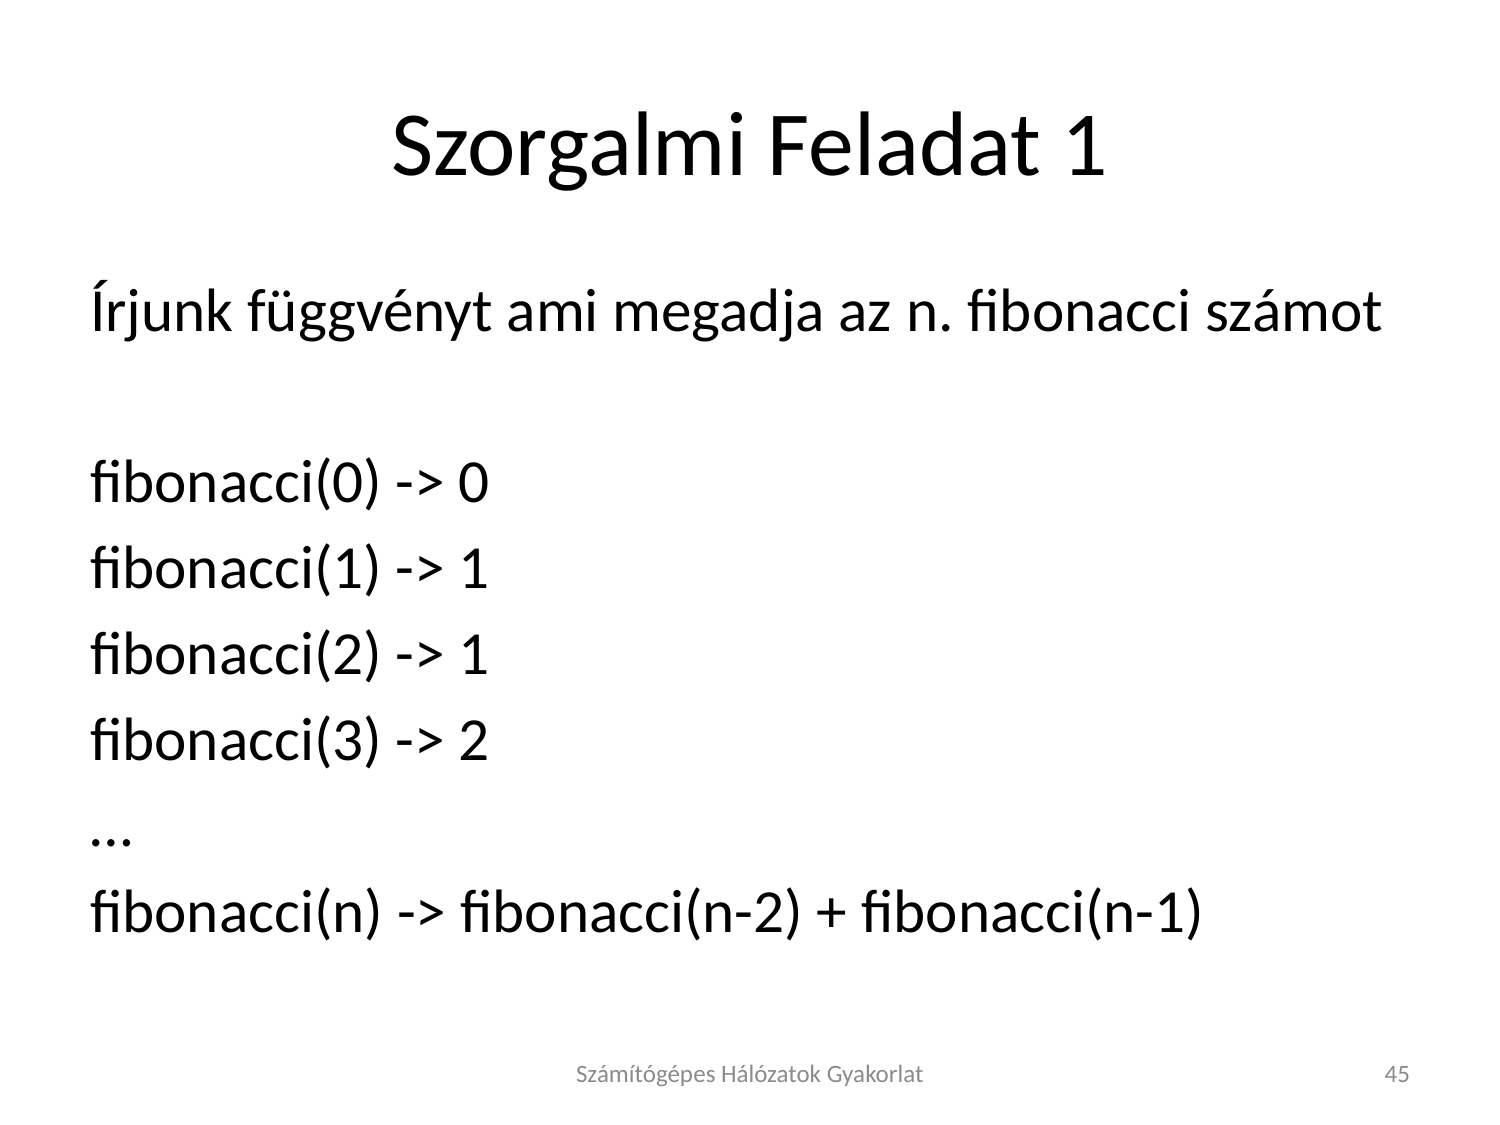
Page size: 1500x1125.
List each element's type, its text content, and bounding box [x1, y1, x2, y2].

footer Számítógépes Hálózatok Gyakorlat [512, 1042, 988, 1103]
list Írjunk függvényt ami megadja az n. fibonacci számot fibonacci(0) -> 0 fibonacci(1) -> 1 fibonacci(2) -> 1 fibonacci(3) -> 2 … fibonacci(n) -> fibonacci(n-2) + fibonacci(n-1) [75, 262, 1425, 1005]
slide_number 45 [1074, 1042, 1425, 1103]
title Szorgalmi Feladat 1 [75, 45, 1425, 233]
